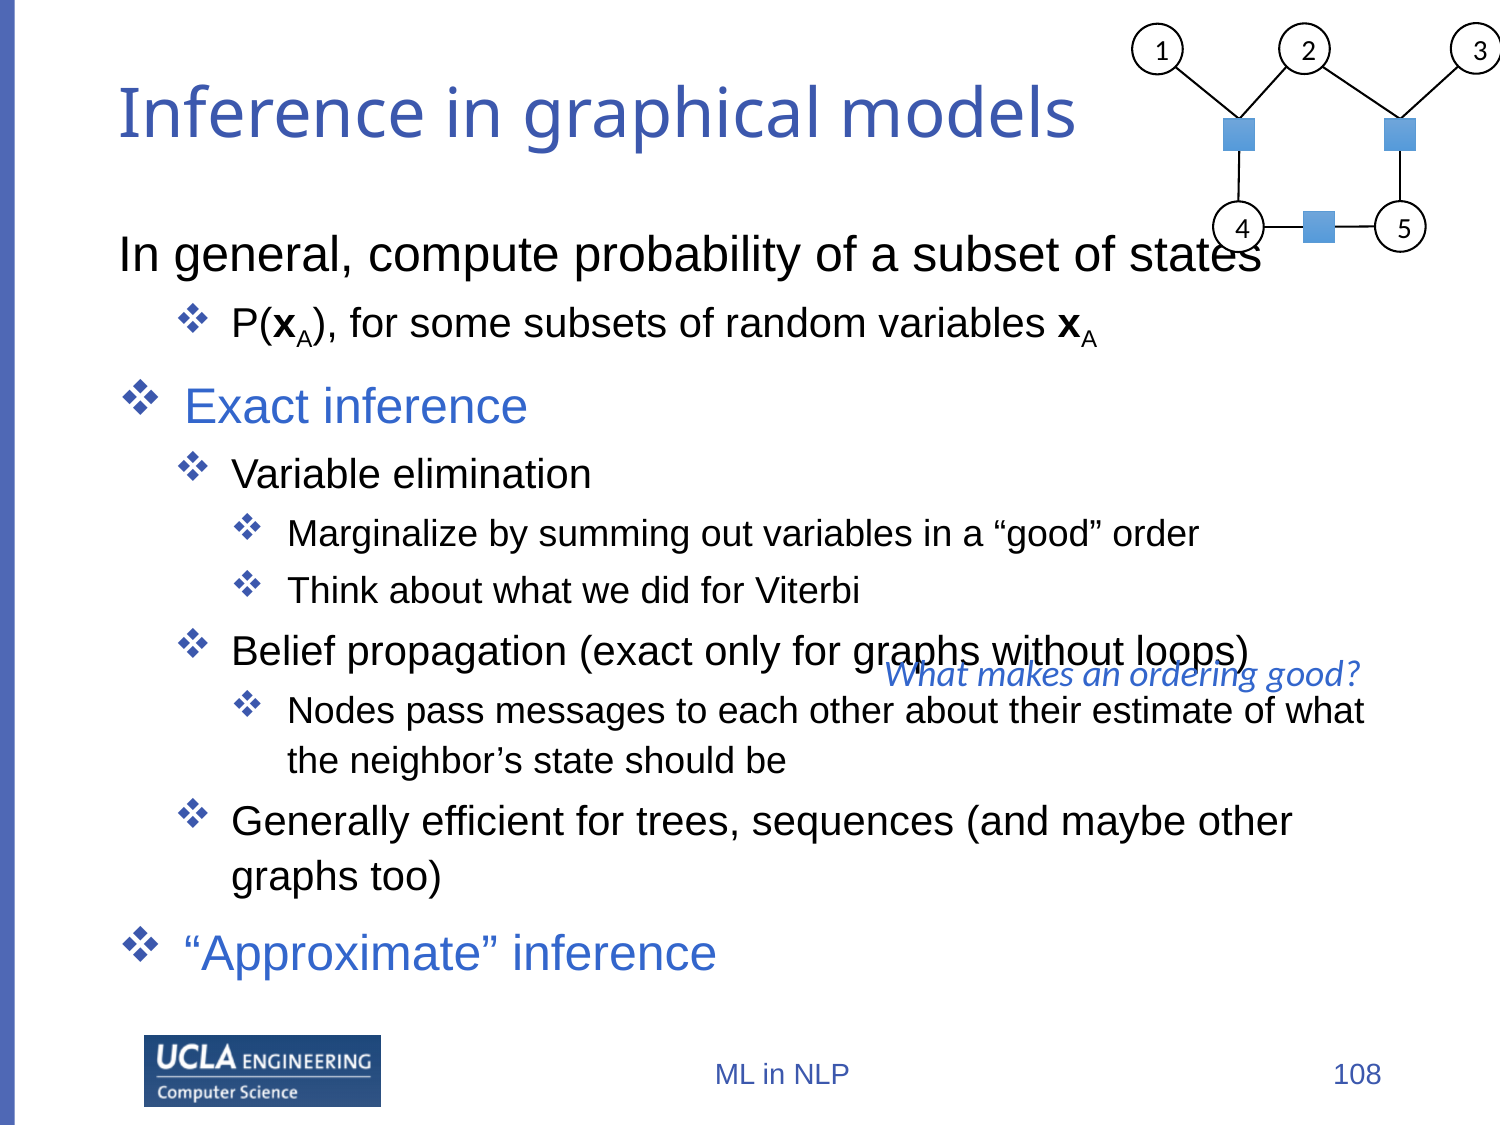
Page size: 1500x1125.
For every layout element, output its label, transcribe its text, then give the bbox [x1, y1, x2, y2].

footer ML in NLP [496, 1042, 1069, 1103]
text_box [1132, 23, 1500, 252]
text_box What makes an ordering good? [869, 641, 1377, 702]
slide_number 108 [1177, 1042, 1397, 1103]
title Inference in graphical models [103, 59, 1132, 171]
picture [144, 1035, 381, 1107]
list In general, compute probability of a subset of states P(xA), for some subsets of random variables xA Exact inference Variable elimination Marginalize by summing out variables in a “good” order Think about what we did for Viterbi Belief propagation (exact only for graphs without loops) Nodes pass messages to each other about their estimate of what the neighbor’s state should be Generally efficient for trees, sequences (and maybe other graphs too) “Approximate” inference [103, 208, 1397, 1014]
